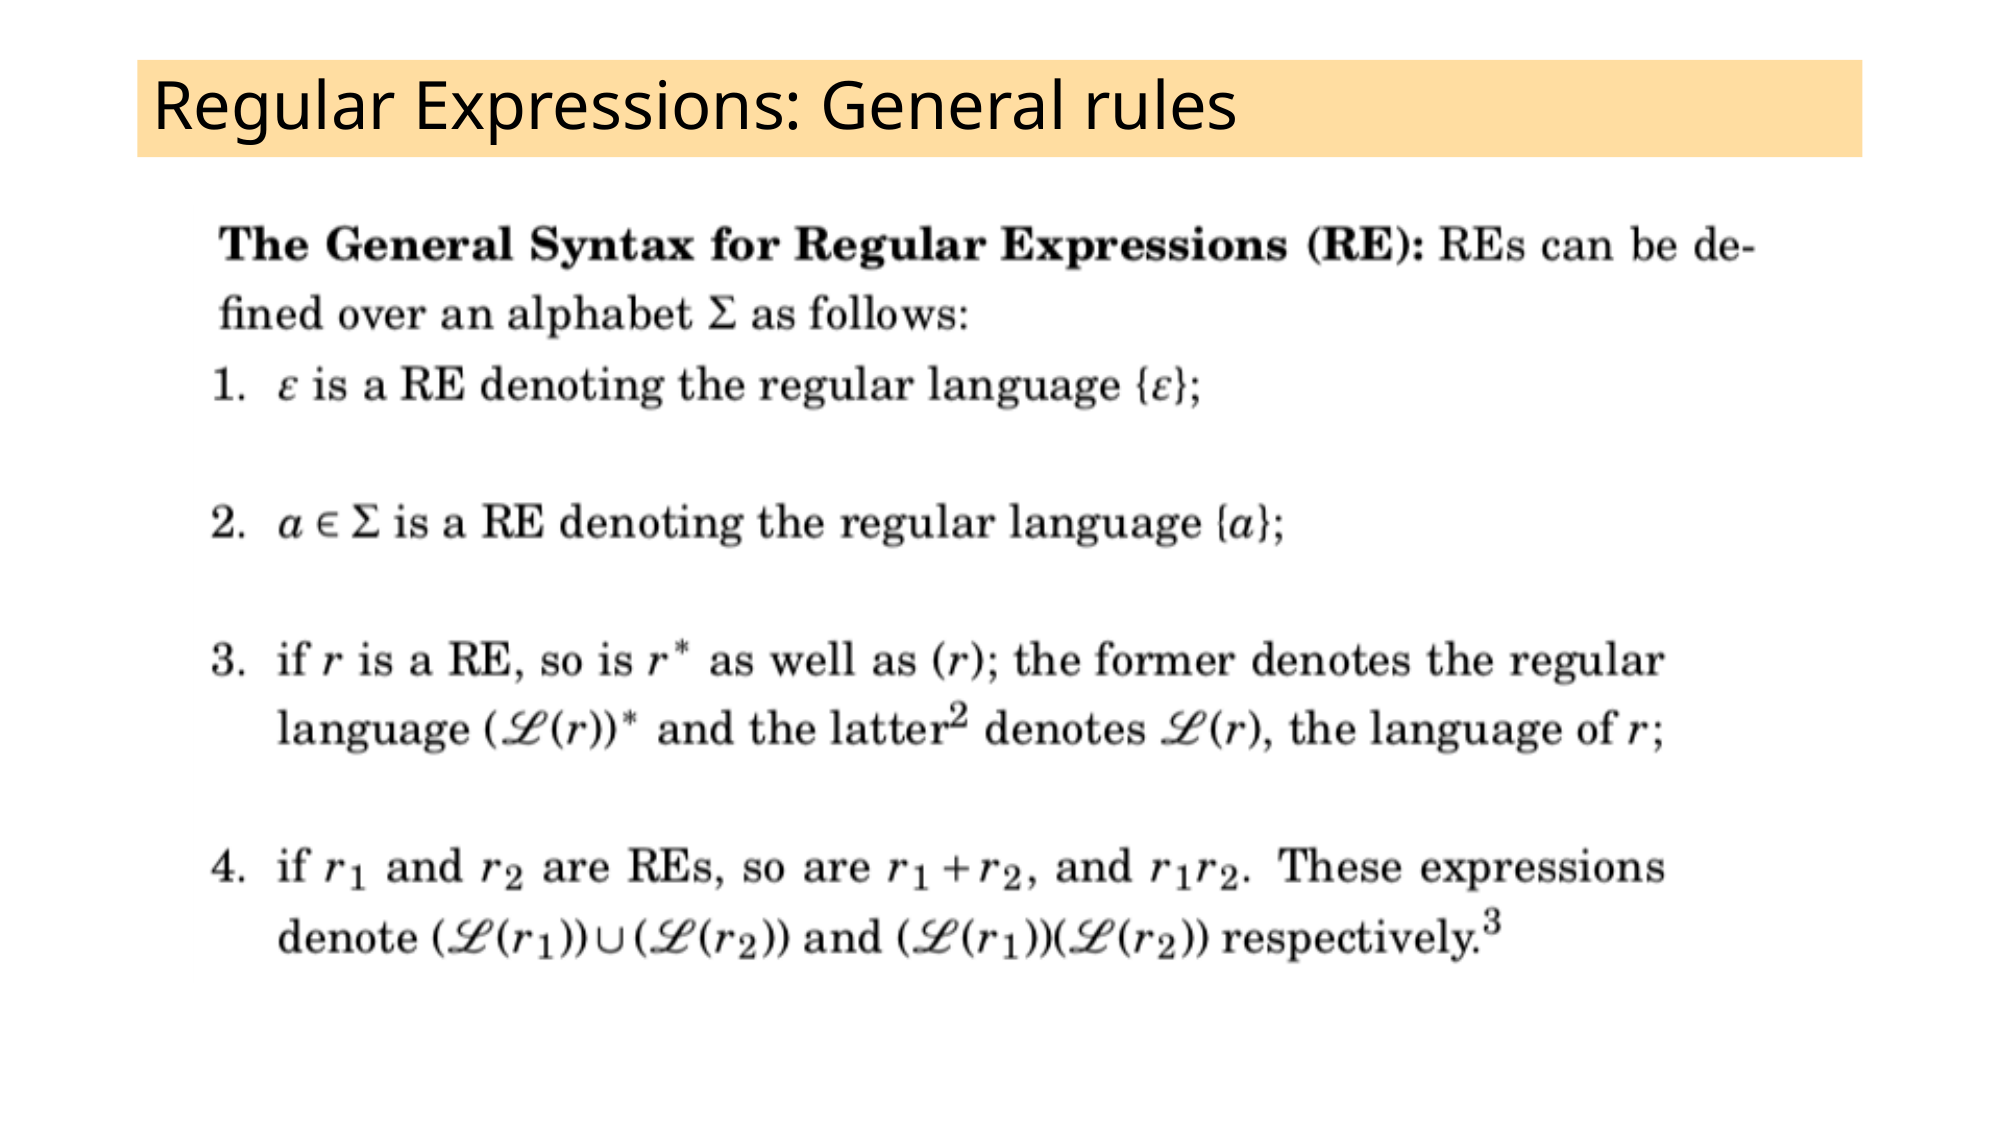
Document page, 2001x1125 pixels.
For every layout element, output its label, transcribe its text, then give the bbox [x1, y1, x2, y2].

picture [192, 205, 1808, 984]
title Regular Expressions: General rules [137, 59, 1863, 158]
